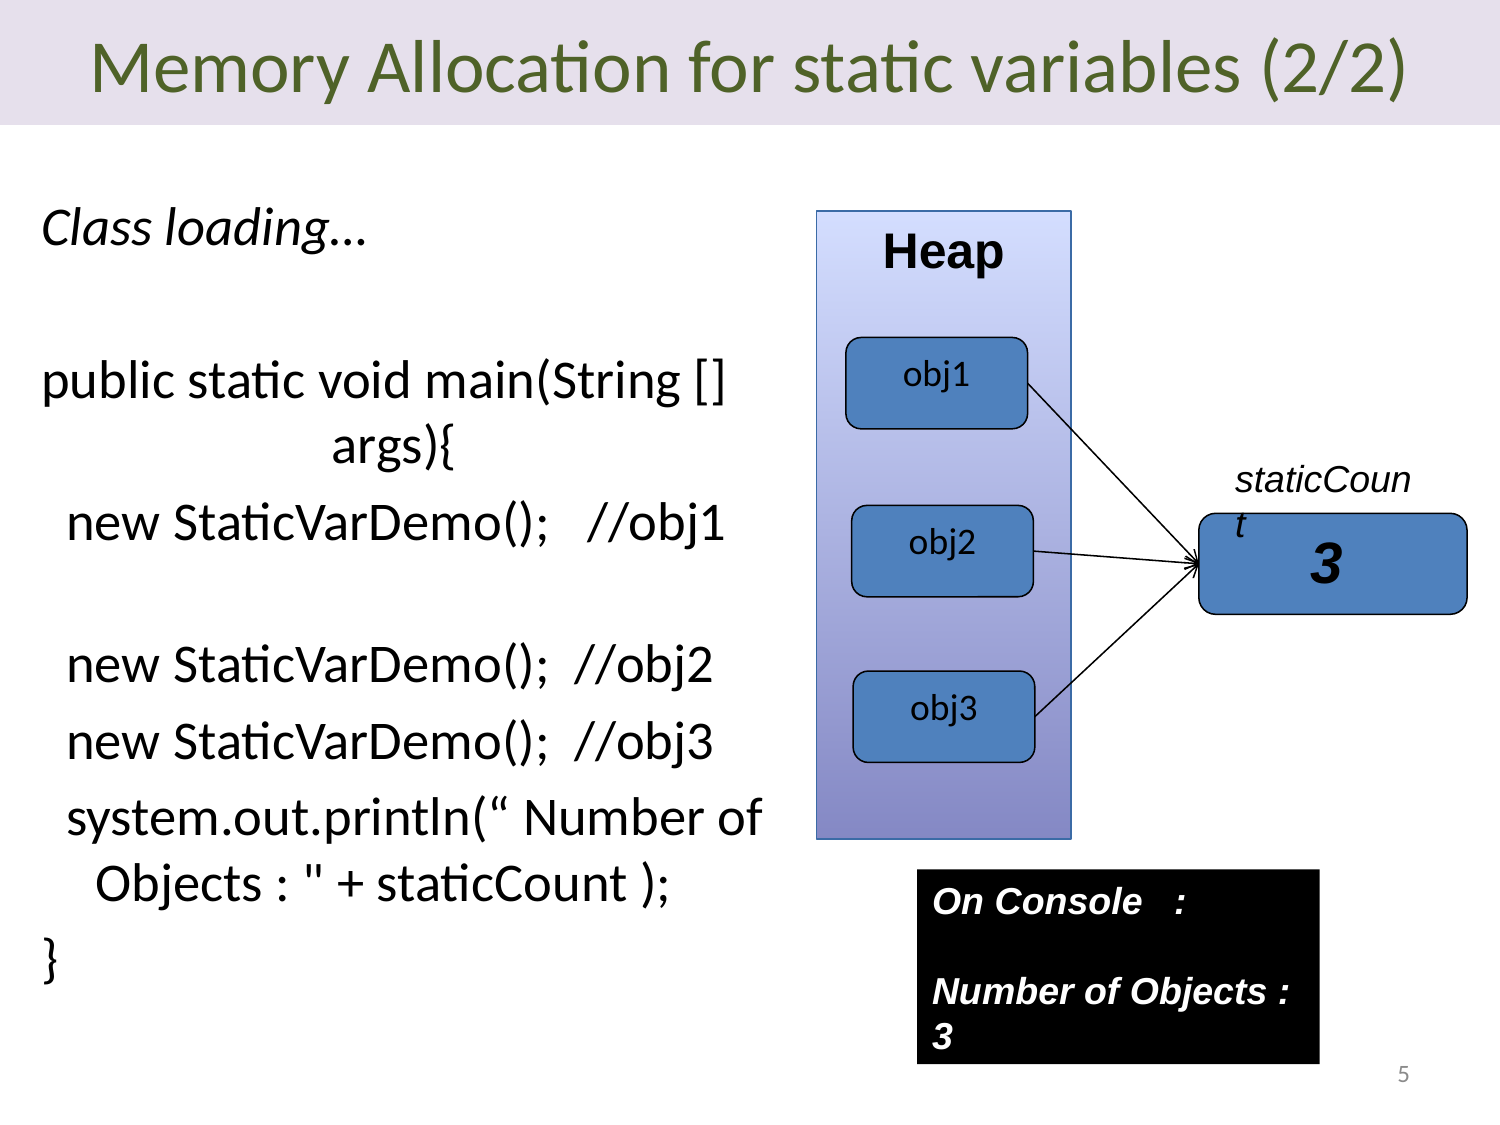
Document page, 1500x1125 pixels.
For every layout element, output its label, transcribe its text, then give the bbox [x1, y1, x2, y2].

text_box Heap [816, 210, 1071, 839]
text_box 3 [1281, 517, 1372, 603]
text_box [1034, 563, 1199, 718]
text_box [1027, 383, 1199, 564]
slide_number 5 [1074, 1042, 1425, 1103]
text_box 2 [1270, 521, 1362, 606]
text_box 1 [1273, 603, 1365, 609]
title Memory Allocation for static variables (2/2) [0, 0, 1500, 125]
text_box staticCount [1220, 447, 1435, 553]
text_box obj2 [851, 505, 1029, 597]
text_box [1204, 513, 1468, 615]
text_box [1033, 550, 1200, 563]
text_box On Console : Number of Objects : 3 [917, 869, 1320, 1065]
list Class loading… public static void main(String [] args){ new StaticVarDemo(); //obj1 new StaticVarDemo(); //obj2 new StaticVarDemo(); //obj3 system.out.println(“ Number of Objects : " + staticCount ); } [25, 183, 805, 1006]
text_box obj3 [853, 671, 1035, 763]
text_box obj1 [845, 337, 1028, 429]
